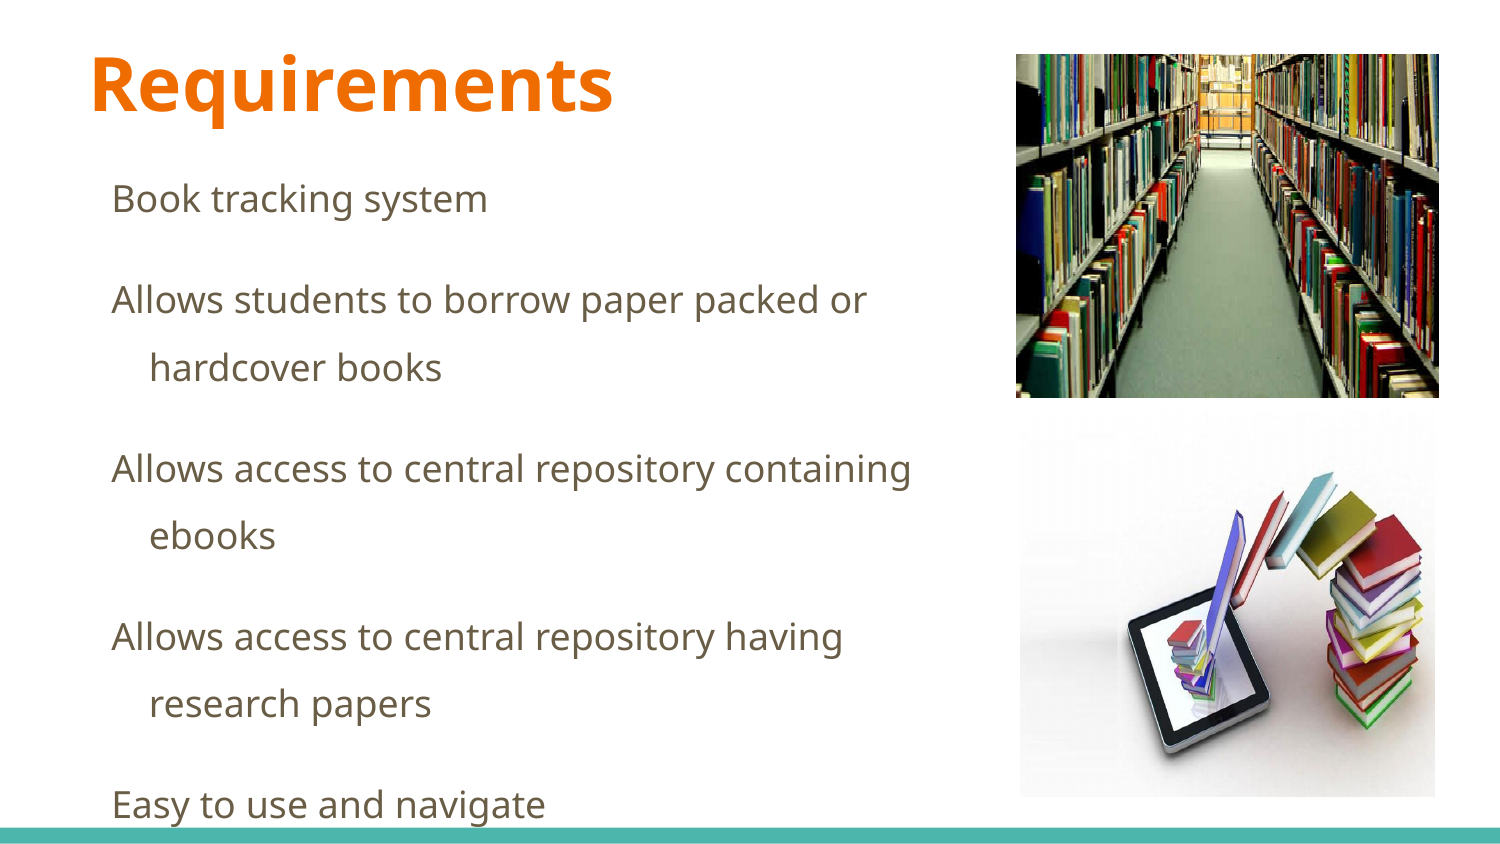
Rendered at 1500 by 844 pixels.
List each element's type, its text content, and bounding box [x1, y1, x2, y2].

picture [1016, 54, 1439, 399]
picture [1020, 411, 1435, 798]
list Book tracking system Allows students to borrow paper packed or hardcover books Allows access to central repository containing ebooks Allows access to central repository having research papers Easy to use and navigate Tracks student records [58, 137, 982, 750]
title Requirements [73, 21, 968, 137]
